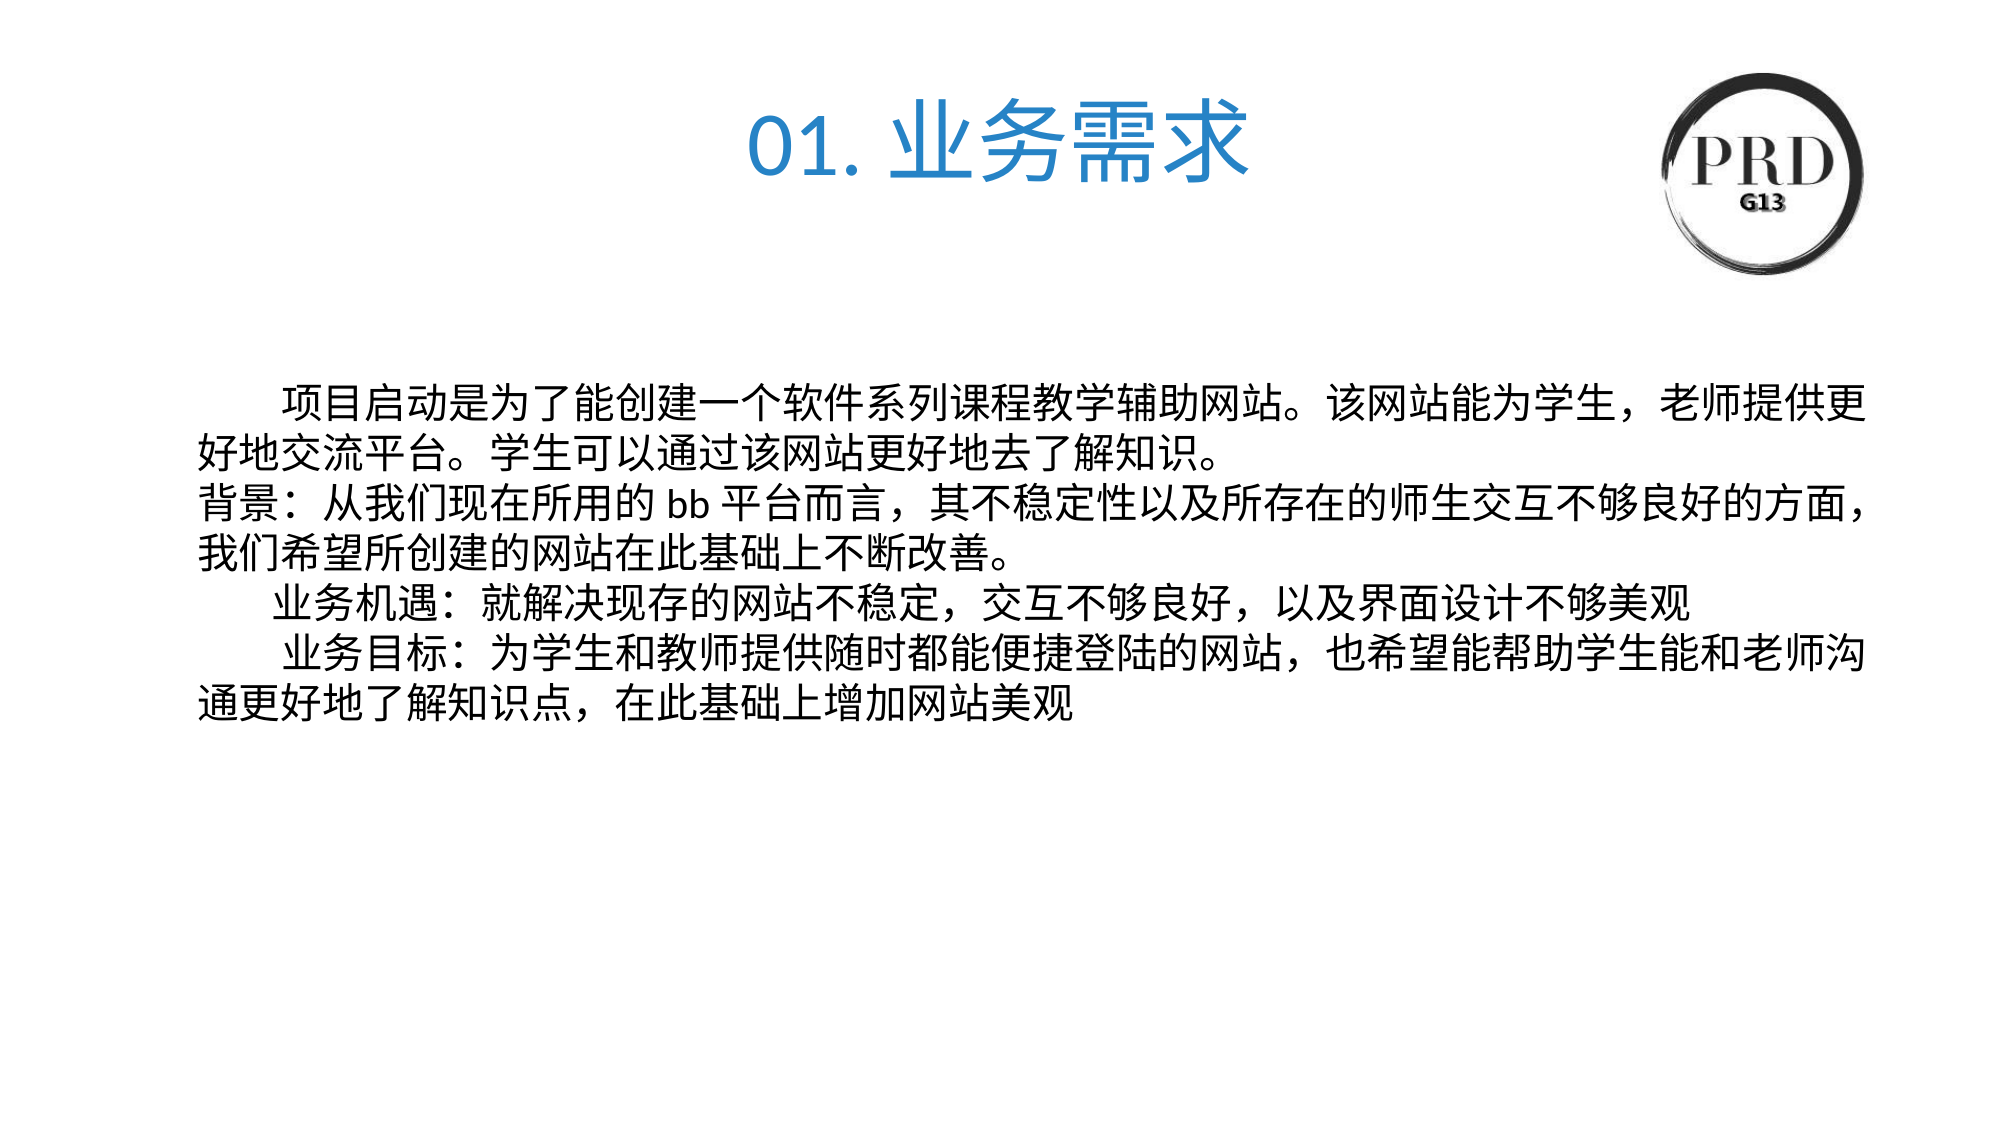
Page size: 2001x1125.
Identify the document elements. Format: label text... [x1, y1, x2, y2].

title 01.业务需求 [99, 45, 1604, 233]
text_box 项目启动是为了能创建一个软件系列课程教学辅助网站。该网站能为学生，老师提供更好地交流平台。学生可以通过该网站更好地去了解知识。 背景：从我们现在所用的bb平台而言，其不稳定性以及所存在的师生交互不够良好的方面，我们希望所创建的网站在此基础上不断改善。 业务机遇：就解决现存的网站不稳定，交互不够良好，以及界面设计不够美观 业务目标：为学生和教师提供随时都能便捷登陆的网站，也希望能帮助学生能和老师沟通更好地了解知识点，在此基础上增加网站美观 [182, 369, 1900, 830]
picture [1609, 29, 1912, 316]
